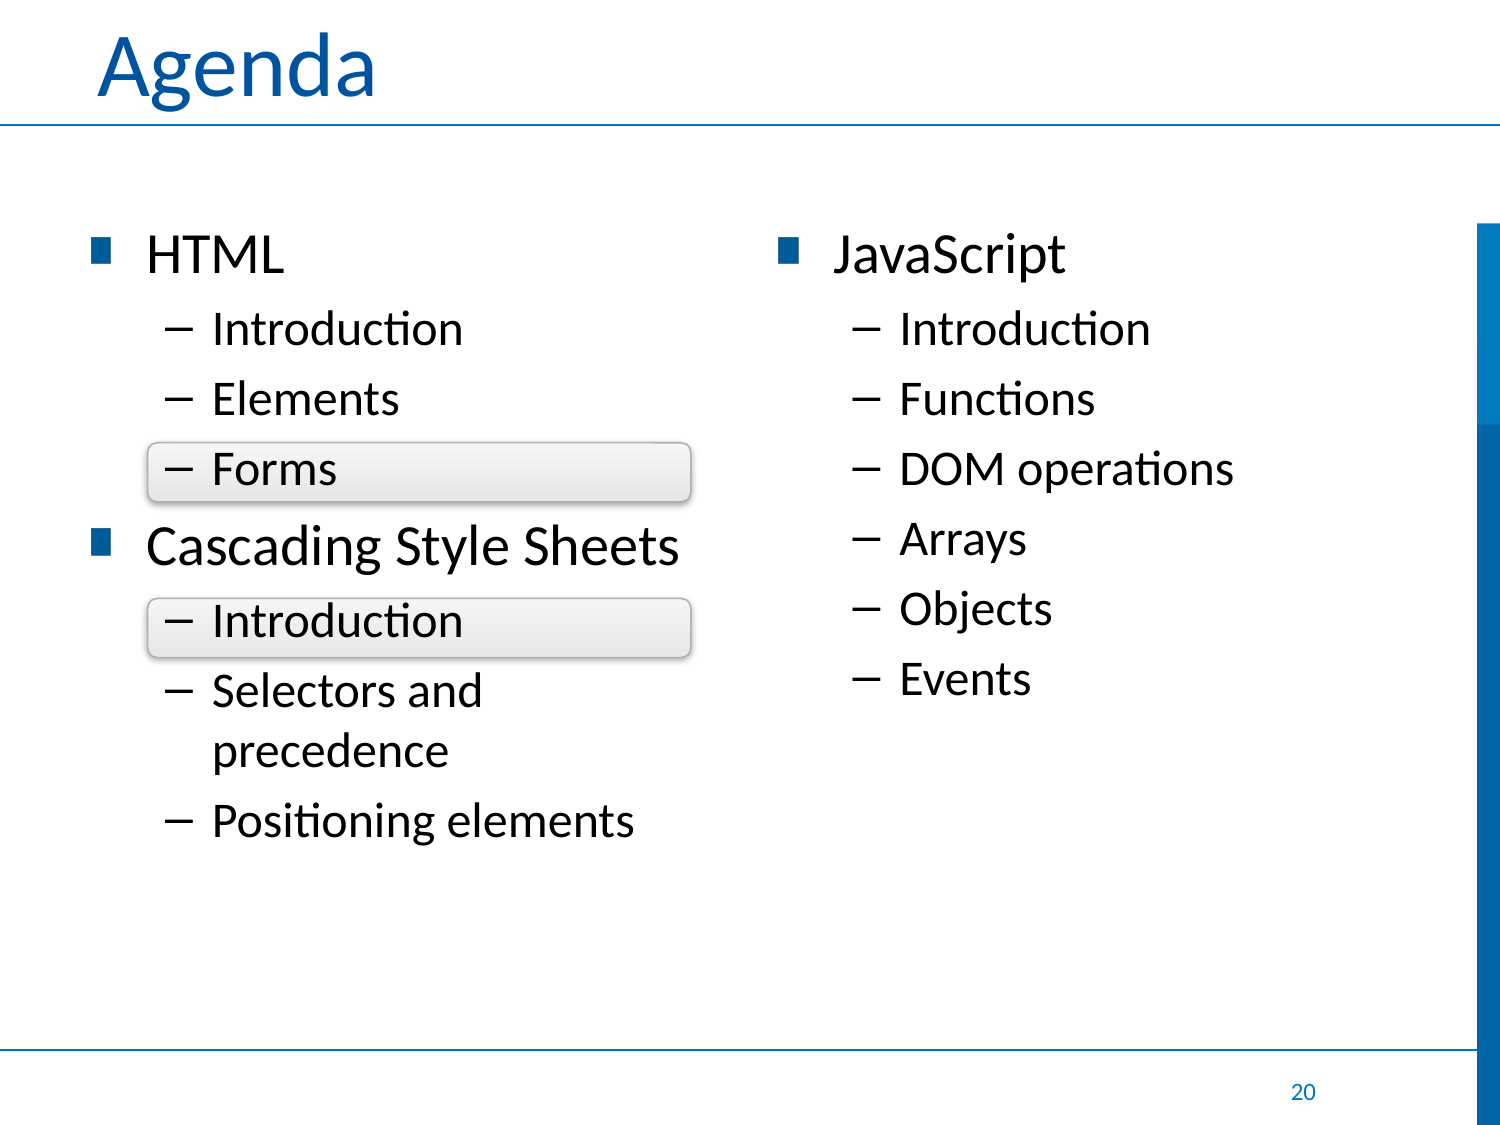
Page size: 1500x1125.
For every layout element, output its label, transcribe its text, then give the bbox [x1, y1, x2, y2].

list HTML Introduction Elements Forms Cascading Style Sheets Introduction Selectors and precedence Positioning elements [74, 207, 738, 951]
picture [1477, 223, 1500, 1125]
slide_number 20 [1230, 1072, 1332, 1108]
list JavaScript Introduction Functions DOM operations Arrays Objects Events [762, 207, 1426, 951]
picture [90, 236, 112, 265]
title Agenda [81, 11, 1433, 108]
picture [90, 527, 112, 557]
picture [777, 236, 800, 265]
